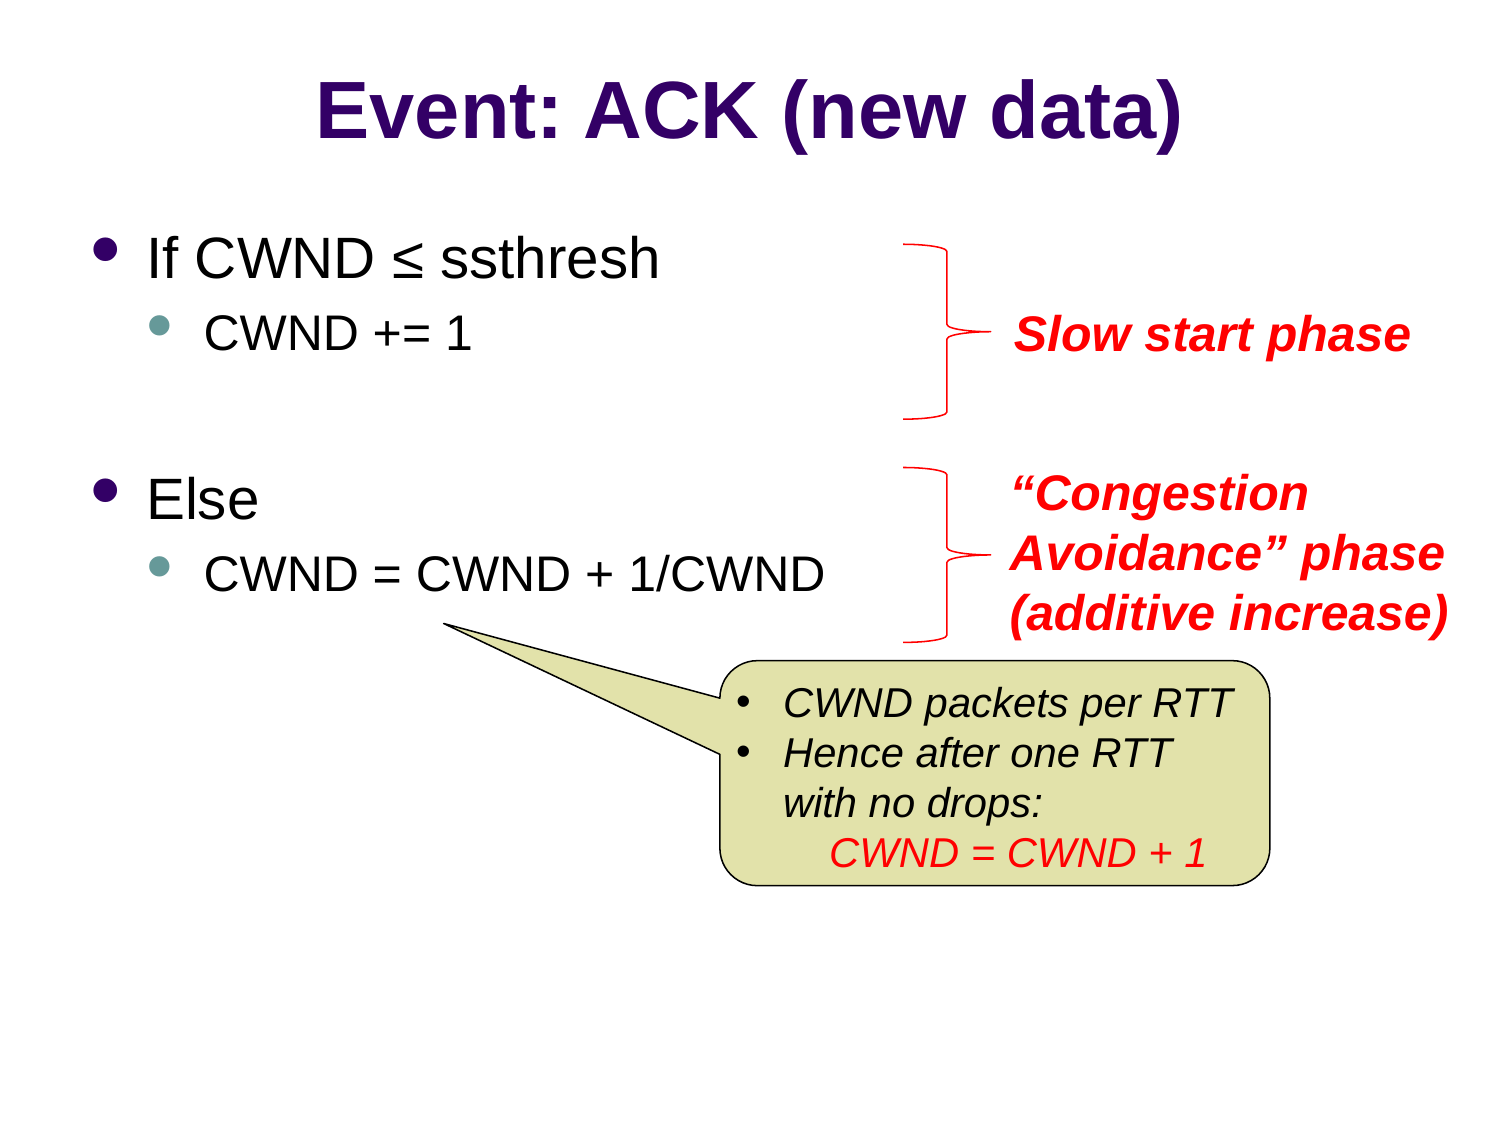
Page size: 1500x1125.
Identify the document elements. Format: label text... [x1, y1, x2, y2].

text_box [903, 244, 991, 420]
list If CWND ≤ ssthresh CWND += 1 Else CWND = CWND + 1/CWND [75, 212, 1475, 1006]
text_box [903, 467, 991, 643]
title Event: ACK (new data) [0, 20, 1500, 163]
text_box “Congestion Avoidance” phase (additive increase) [994, 452, 1495, 648]
text_box Slow start phase [999, 293, 1427, 369]
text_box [719, 660, 1271, 886]
